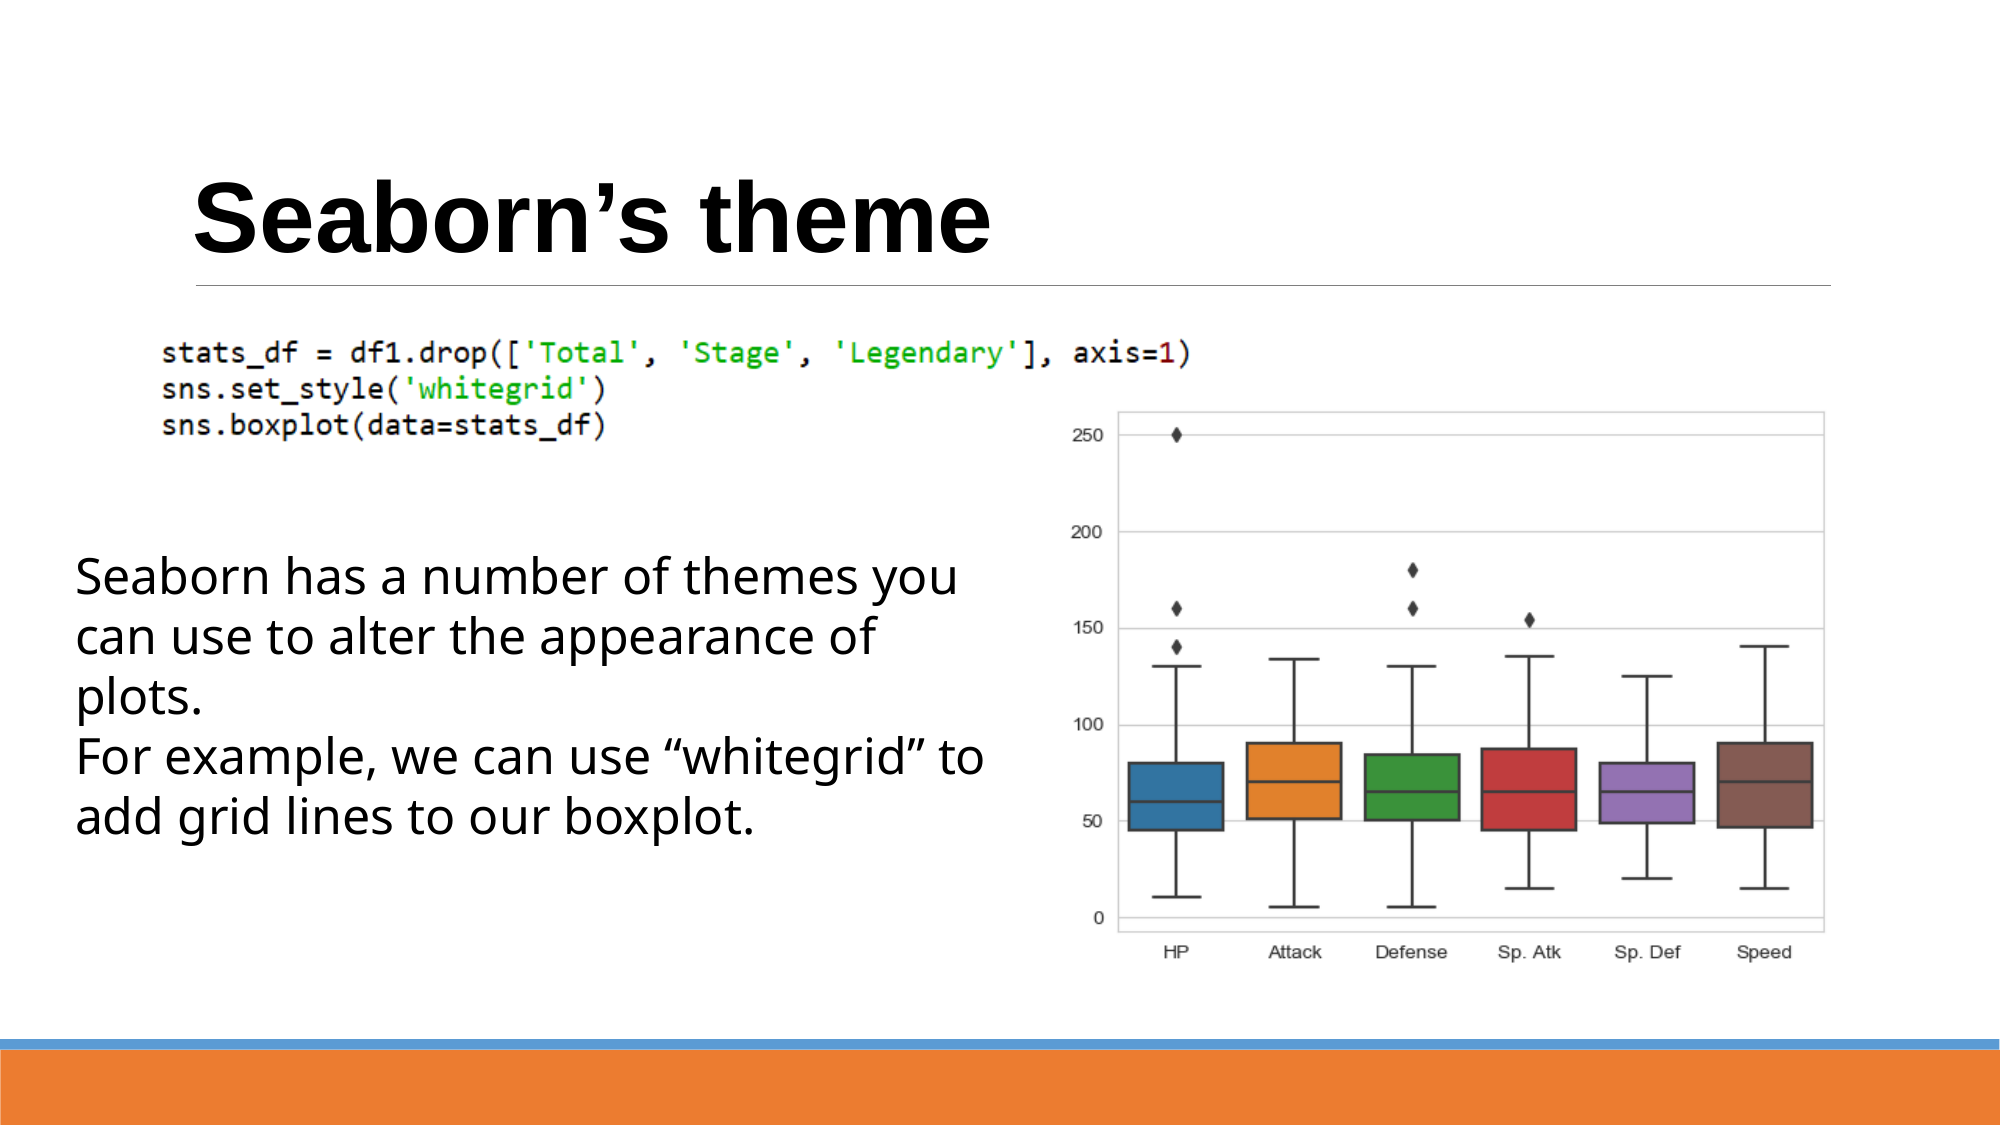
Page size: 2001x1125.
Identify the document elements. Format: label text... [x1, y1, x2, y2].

picture [160, 333, 1845, 977]
title Seaborn’s theme [192, 152, 1169, 277]
list Seaborn has a number of themes you can use to alter the appearance of plots. For example, we can use “whitegrid” to add grid lines to our boxplot. [75, 544, 1000, 938]
